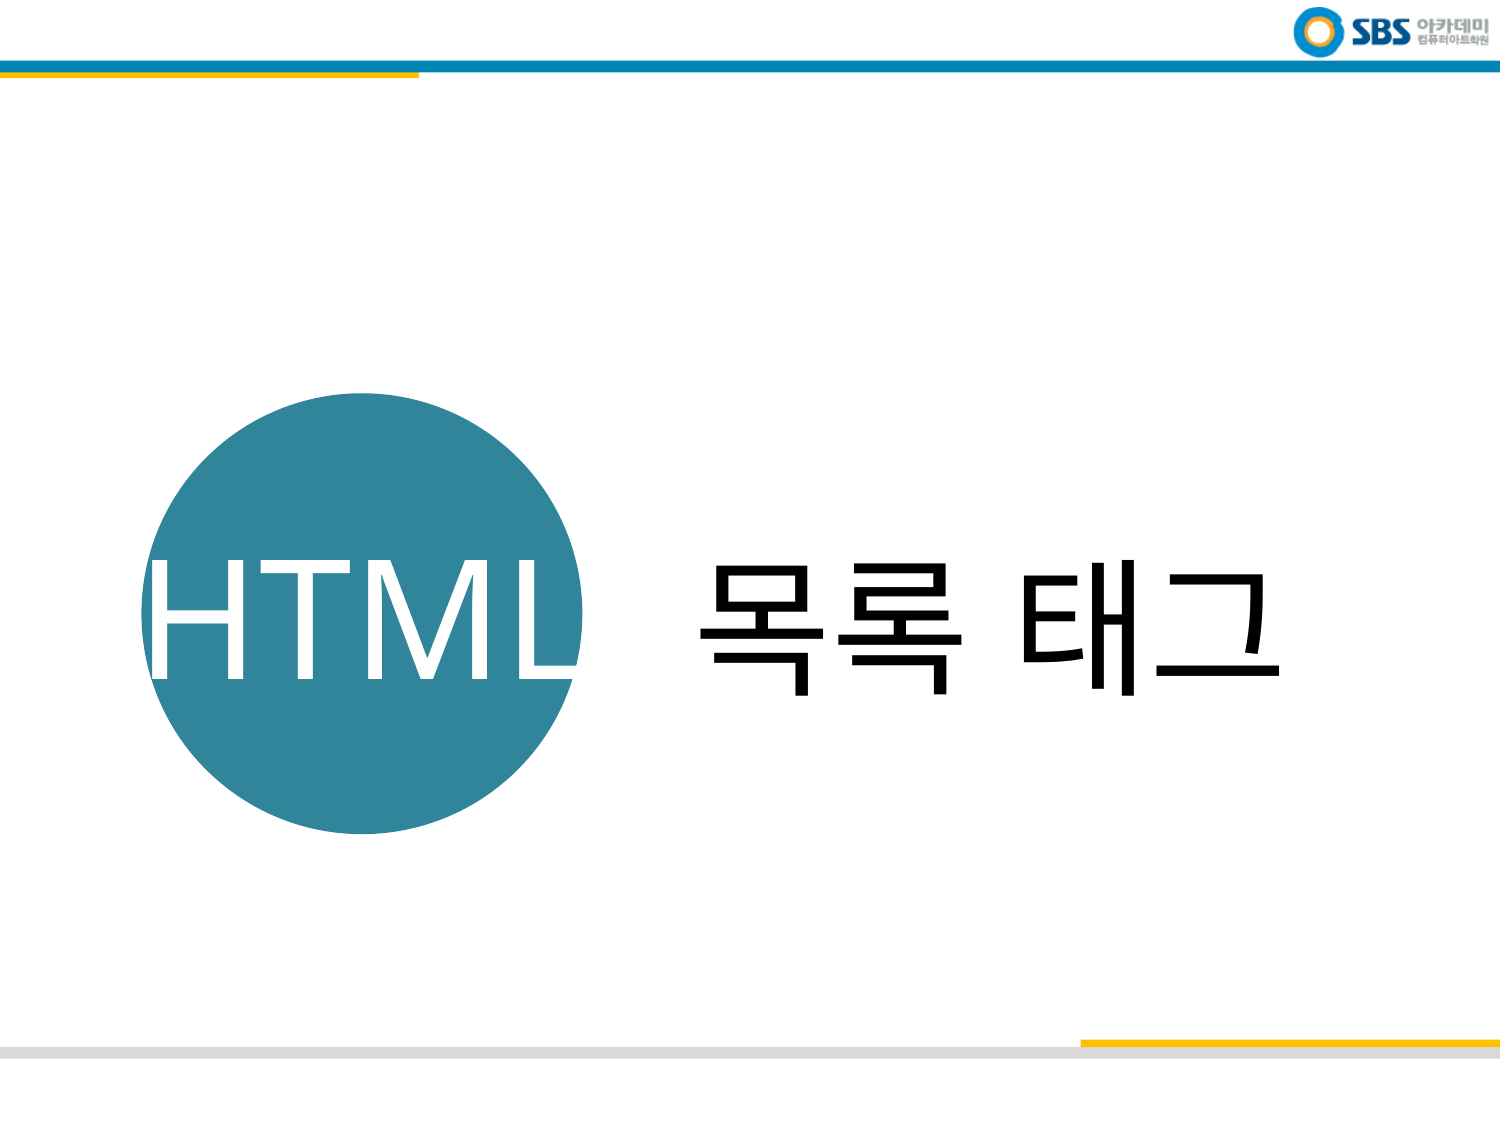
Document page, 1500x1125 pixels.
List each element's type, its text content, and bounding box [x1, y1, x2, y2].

text_box 목록 태그 [679, 527, 1388, 722]
text_box [166, 720, 558, 837]
text_box [167, 391, 557, 505]
picture [1293, 7, 1490, 60]
text_box HTML [121, 505, 678, 720]
picture [1305, 17, 1335, 47]
